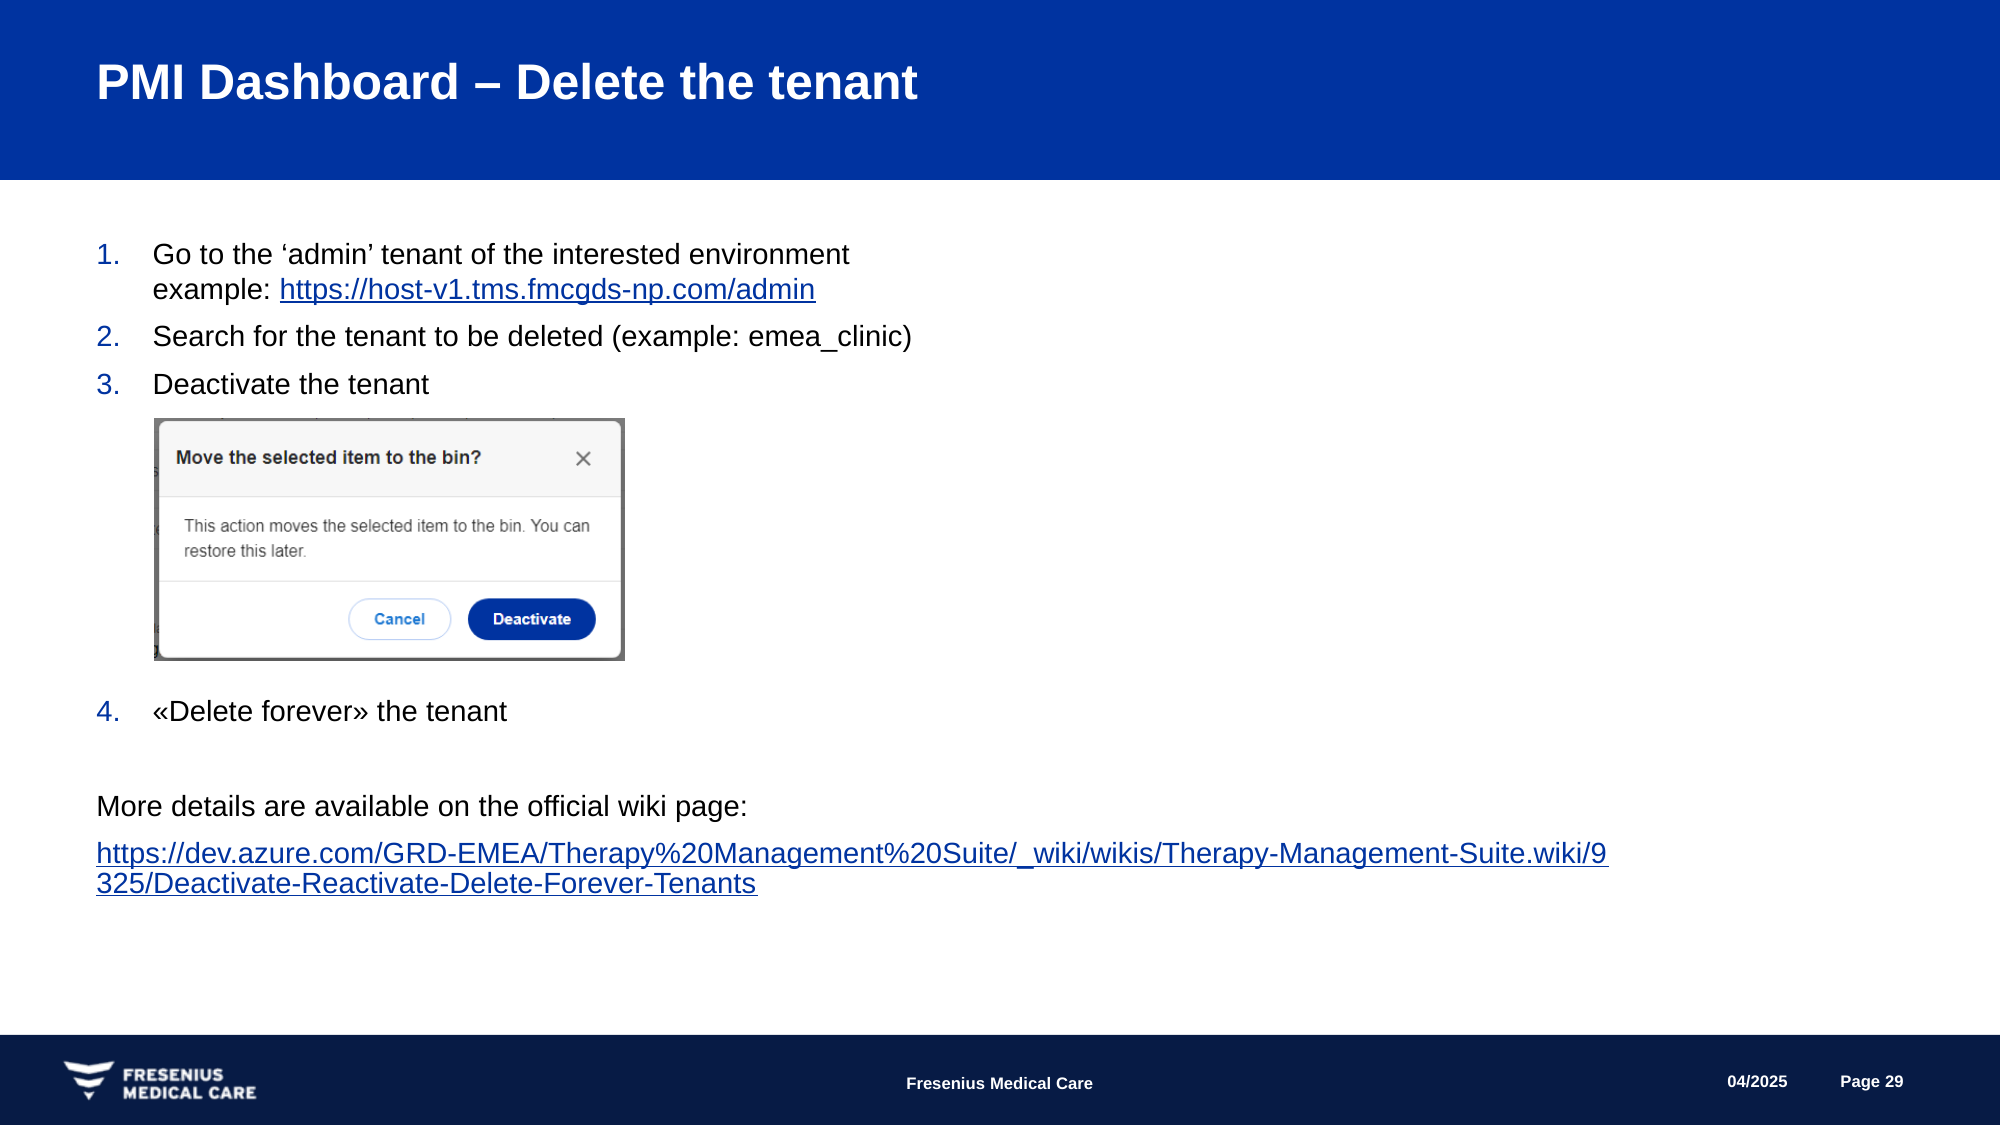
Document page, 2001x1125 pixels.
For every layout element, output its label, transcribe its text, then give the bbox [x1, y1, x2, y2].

picture [55, 1037, 277, 1125]
title PMI Dashboard – Delete the tenant [96, 56, 1904, 175]
picture [154, 418, 625, 661]
text_box Go to the ‘admin’ tenant of the interested environment example: https://host-v1.tms.fmcgds-np.com/admin Search for the tenant to be deleted (example: emea_clinic) Deactivate the tenant «Delete forever» the tenant More details are available on the official wiki page: https://dev.azure.com/GRD-EMEA/Therapy%20Management%20Suite/_wiki/wikis/Therapy-Management-Suite.wiki/9325/Deactivate-Reactivate-Delete-Forever-Tenants [96, 235, 1622, 870]
slide_number 04/2025 [1684, 1068, 1788, 1093]
slide_number Page 29 [1789, 1068, 1904, 1093]
